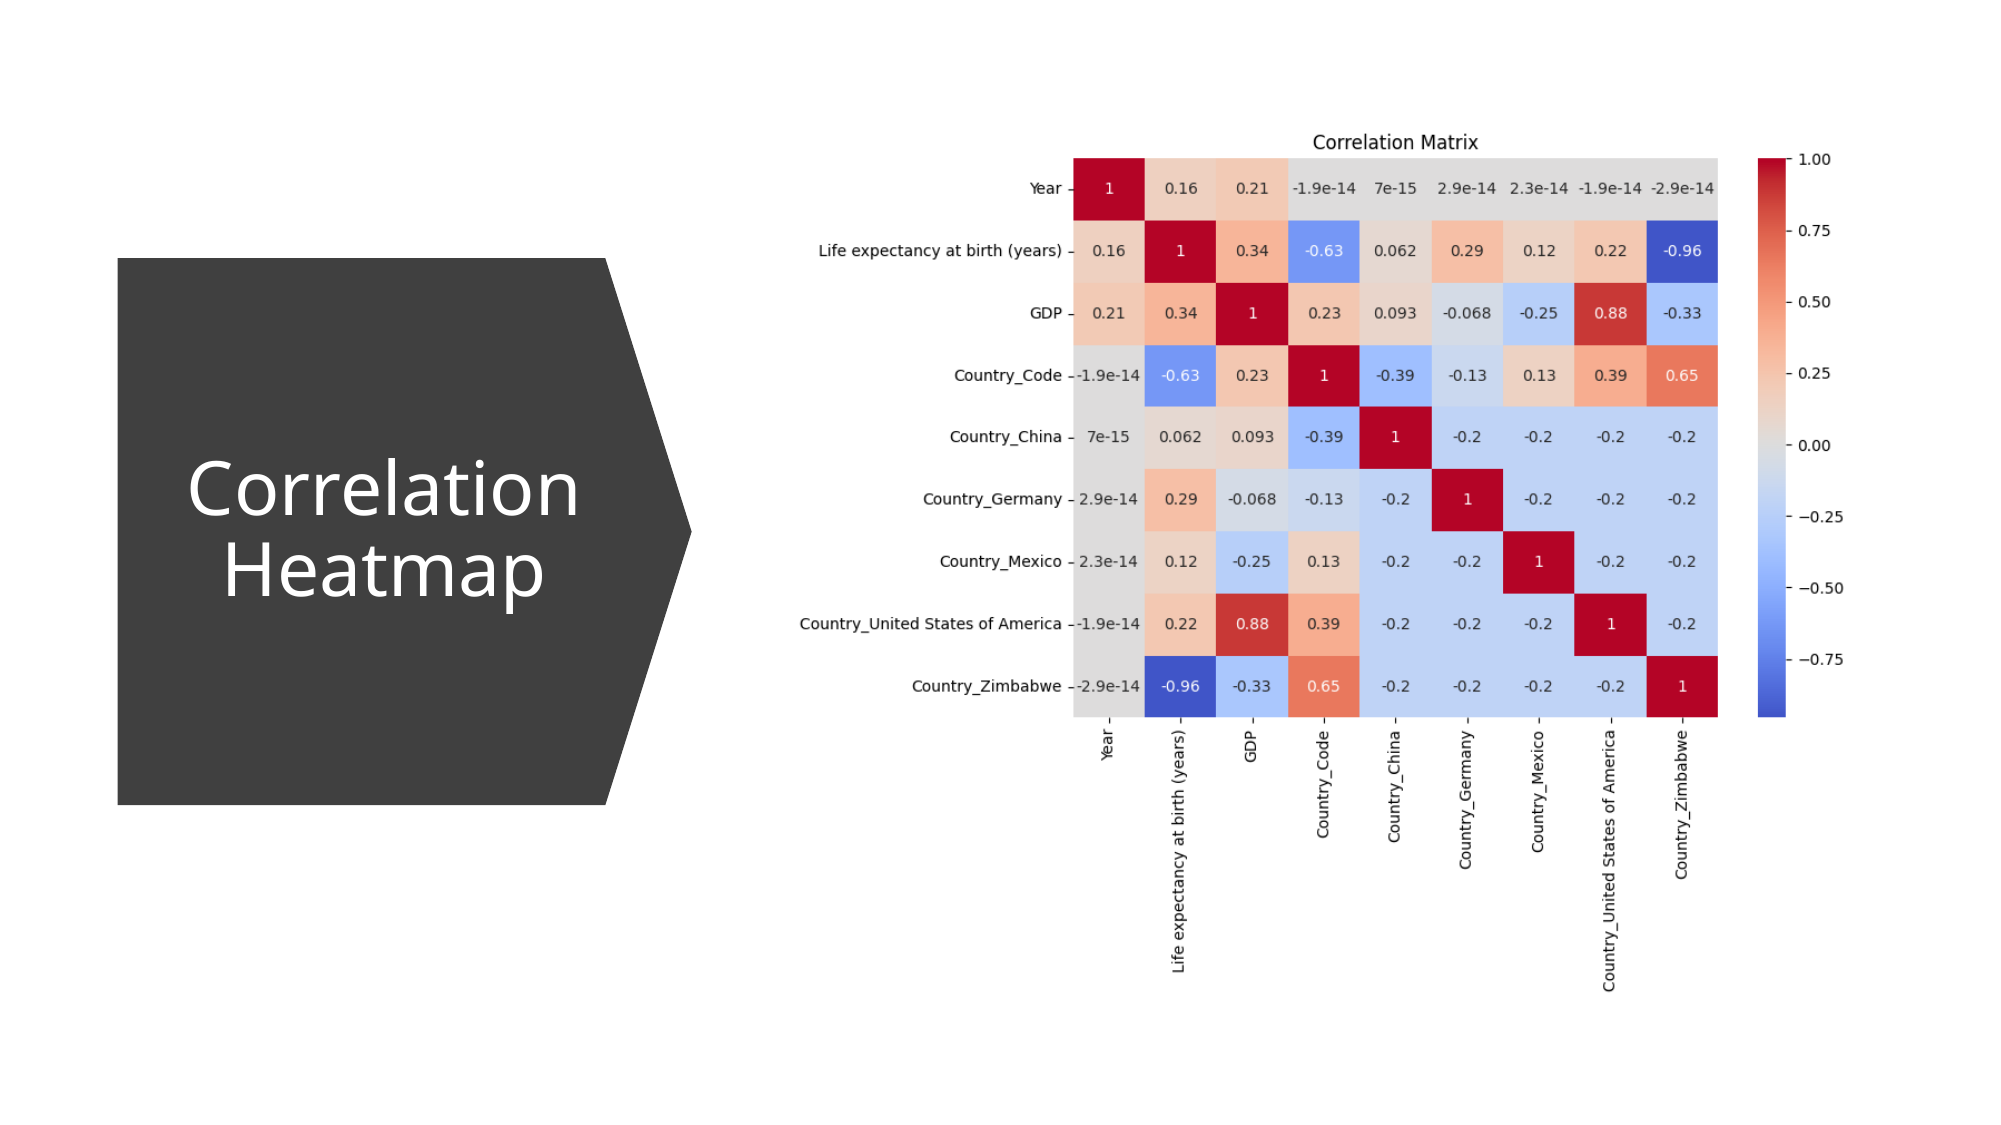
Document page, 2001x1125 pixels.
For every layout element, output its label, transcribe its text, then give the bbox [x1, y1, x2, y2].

title Correlation Heatmap [168, 322, 601, 741]
text_box [116, 256, 694, 807]
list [783, 116, 1897, 1008]
